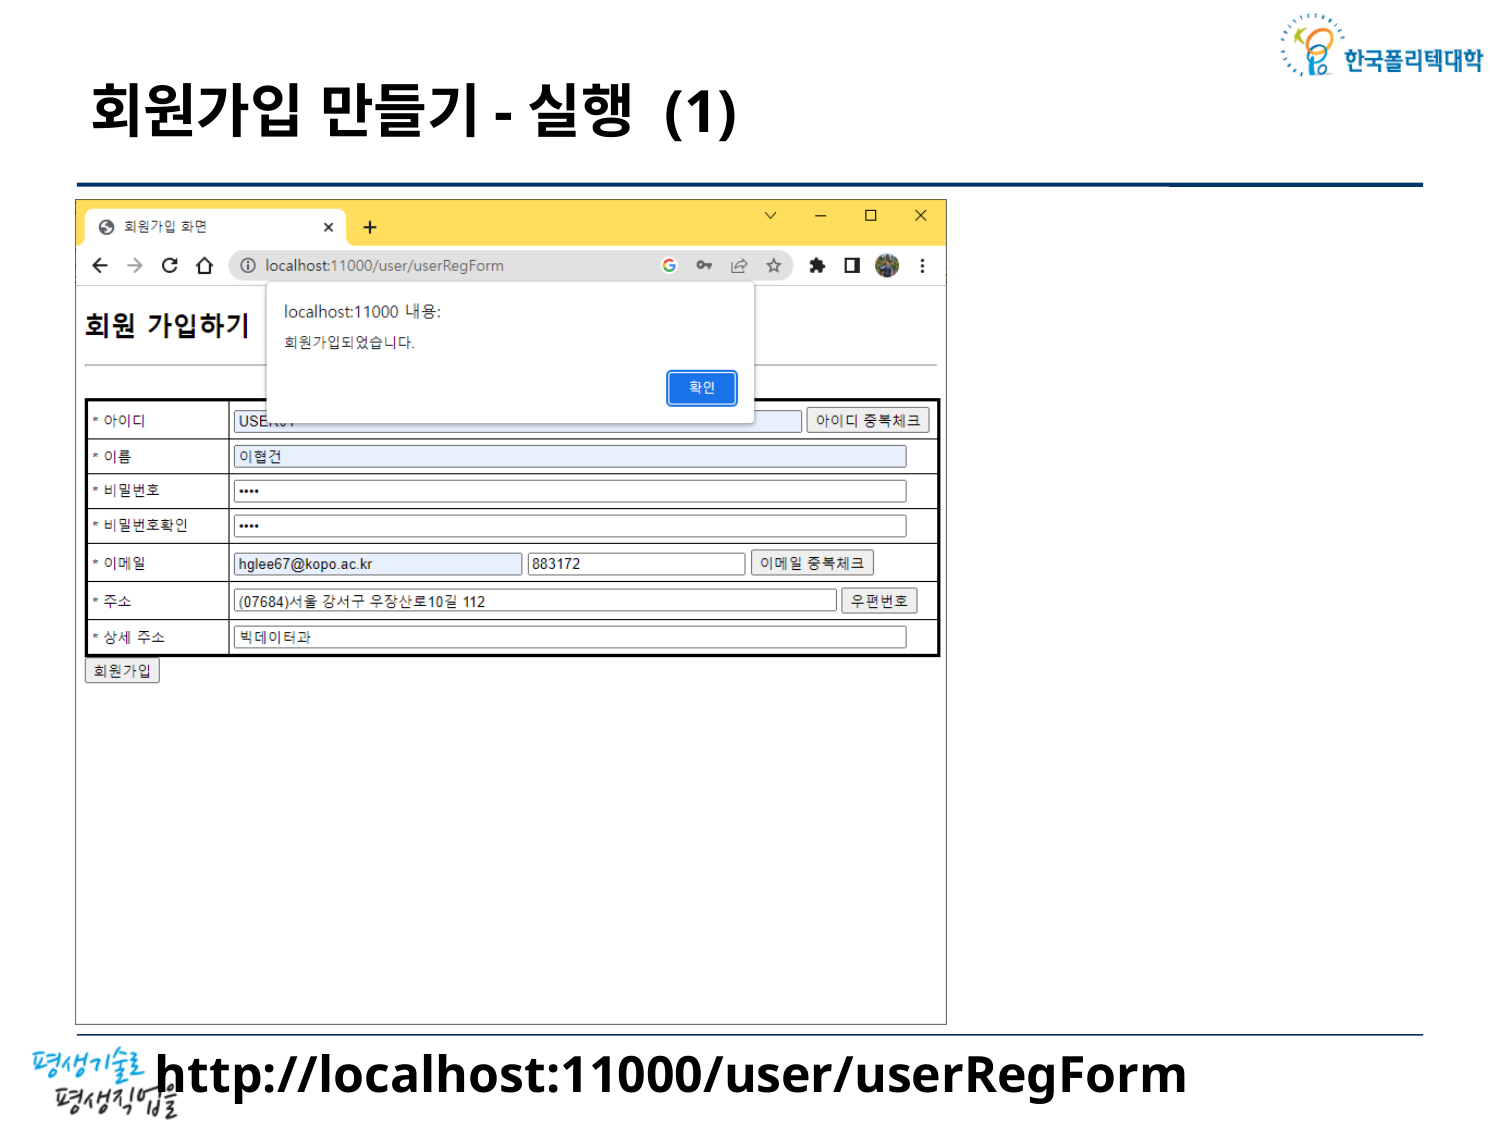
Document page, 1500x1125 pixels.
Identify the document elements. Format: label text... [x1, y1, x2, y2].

picture [17, 1039, 226, 1122]
title 회원가입 만들기-실행 (1) [74, 44, 1426, 173]
picture [1275, 6, 1489, 84]
picture [74, 198, 947, 1026]
text_box http://localhost:11000/user/userRegForm [135, 1046, 1208, 1110]
